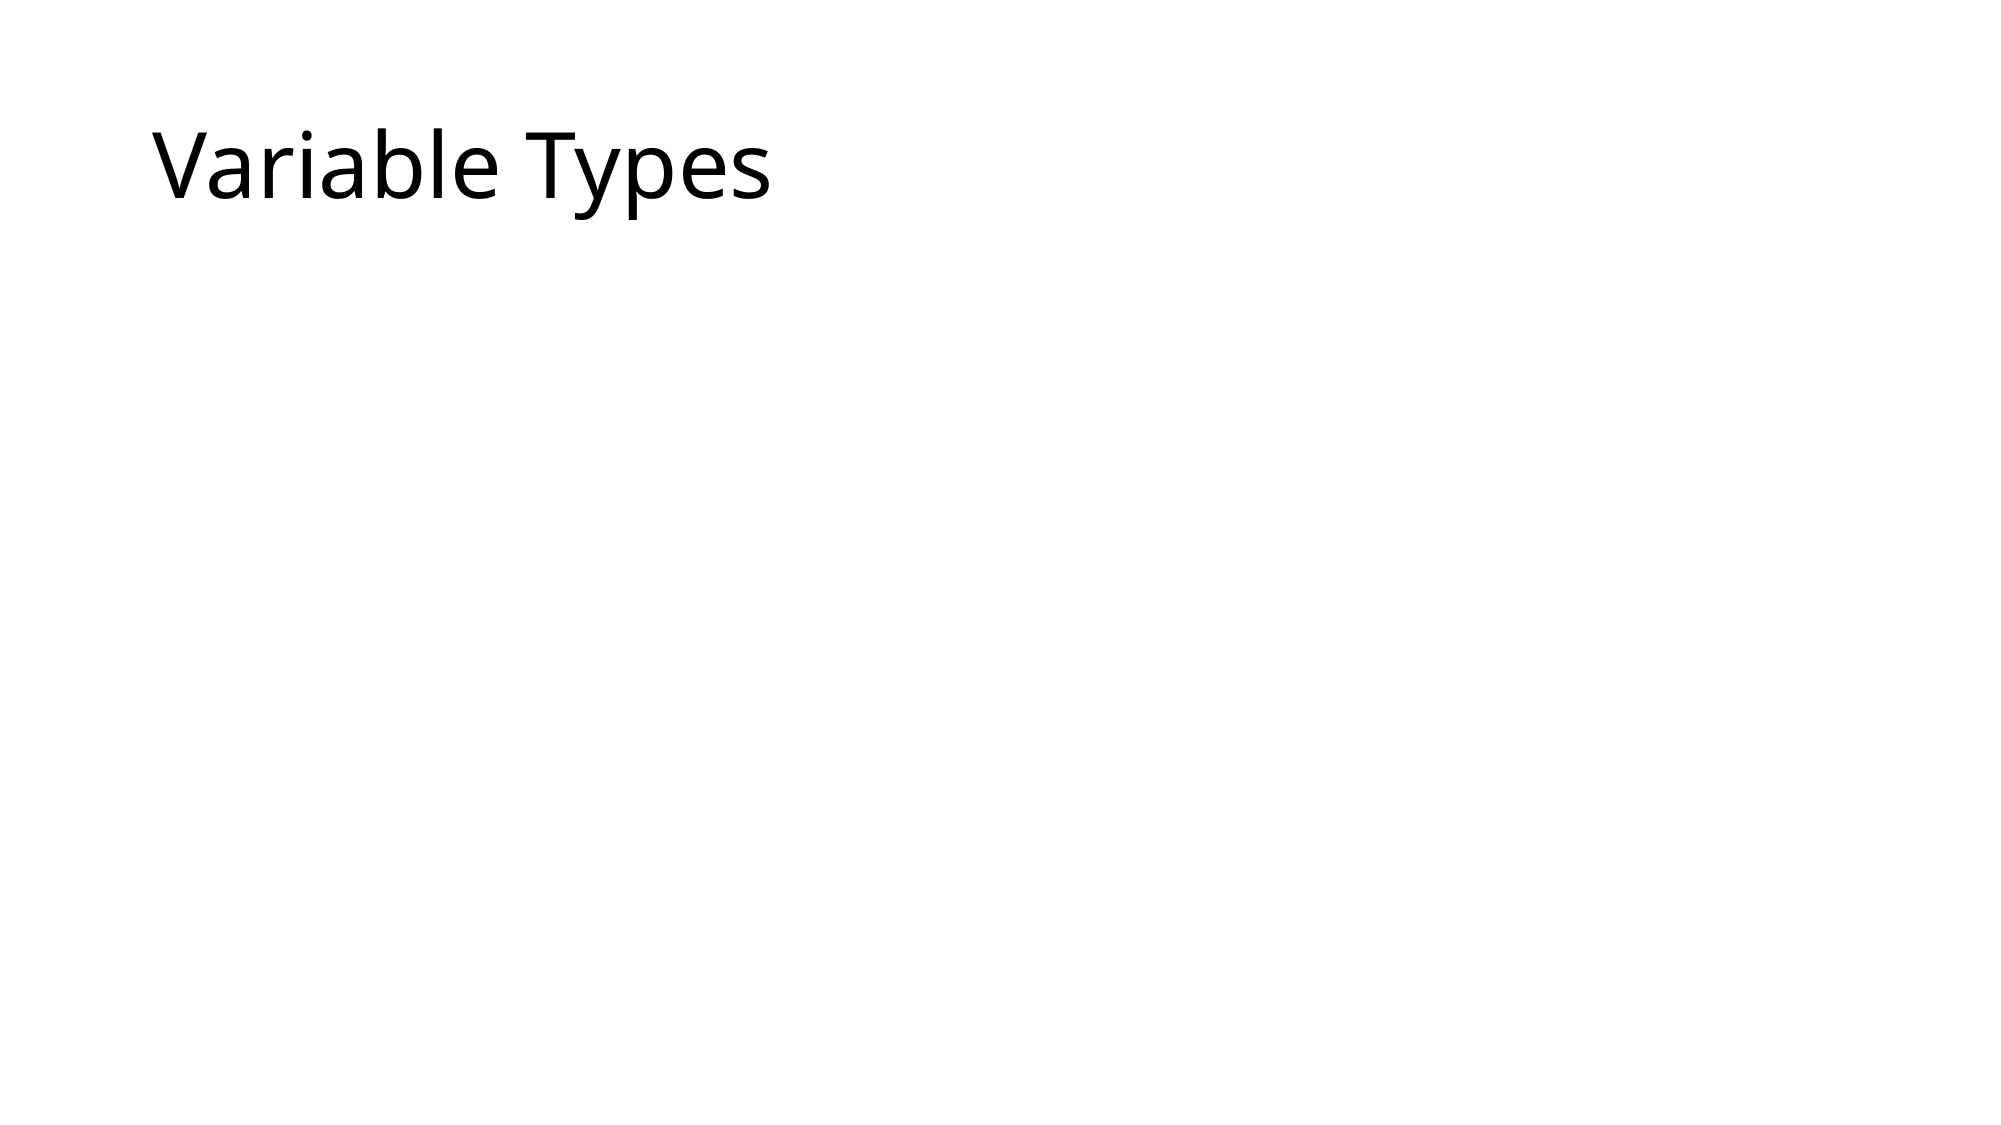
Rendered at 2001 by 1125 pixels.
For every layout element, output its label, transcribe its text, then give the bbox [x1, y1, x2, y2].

title Variable Types [137, 59, 1863, 278]
